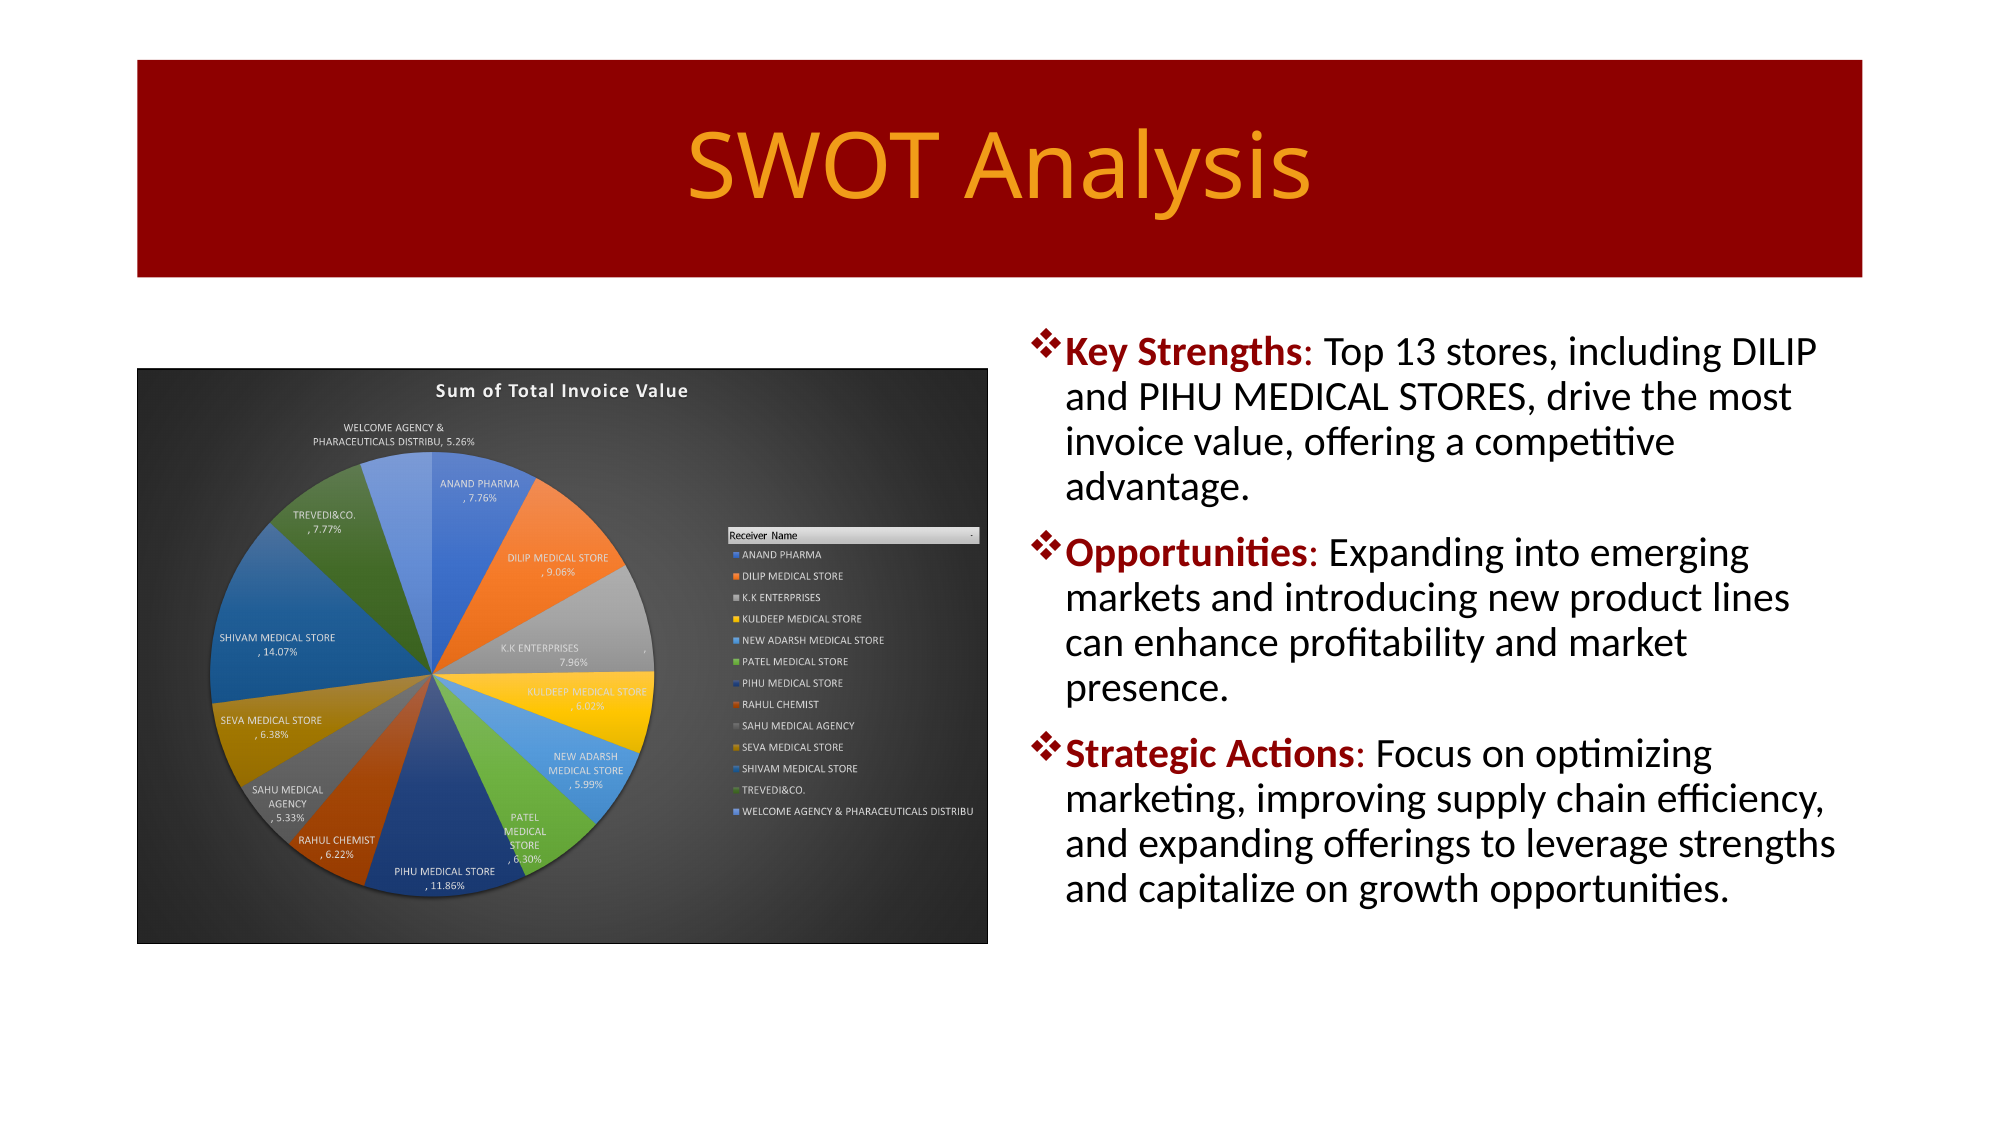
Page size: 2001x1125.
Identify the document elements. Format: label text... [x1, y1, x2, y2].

list Key Strengths: Top 13 stores, including DILIP and PIHU MEDICAL STORES, drive the most invoice value, offering a competitive advantage. Opportunities: Expanding into emerging markets and introducing new product lines can enhance profitability and market presence. Strategic Actions: Focus on optimizing marketing, improving supply chain efficiency, and expanding offerings to leverage strengths and capitalize on growth opportunities. [1012, 321, 1863, 1014]
title SWOT Analysis [137, 59, 1863, 278]
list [137, 369, 988, 944]
